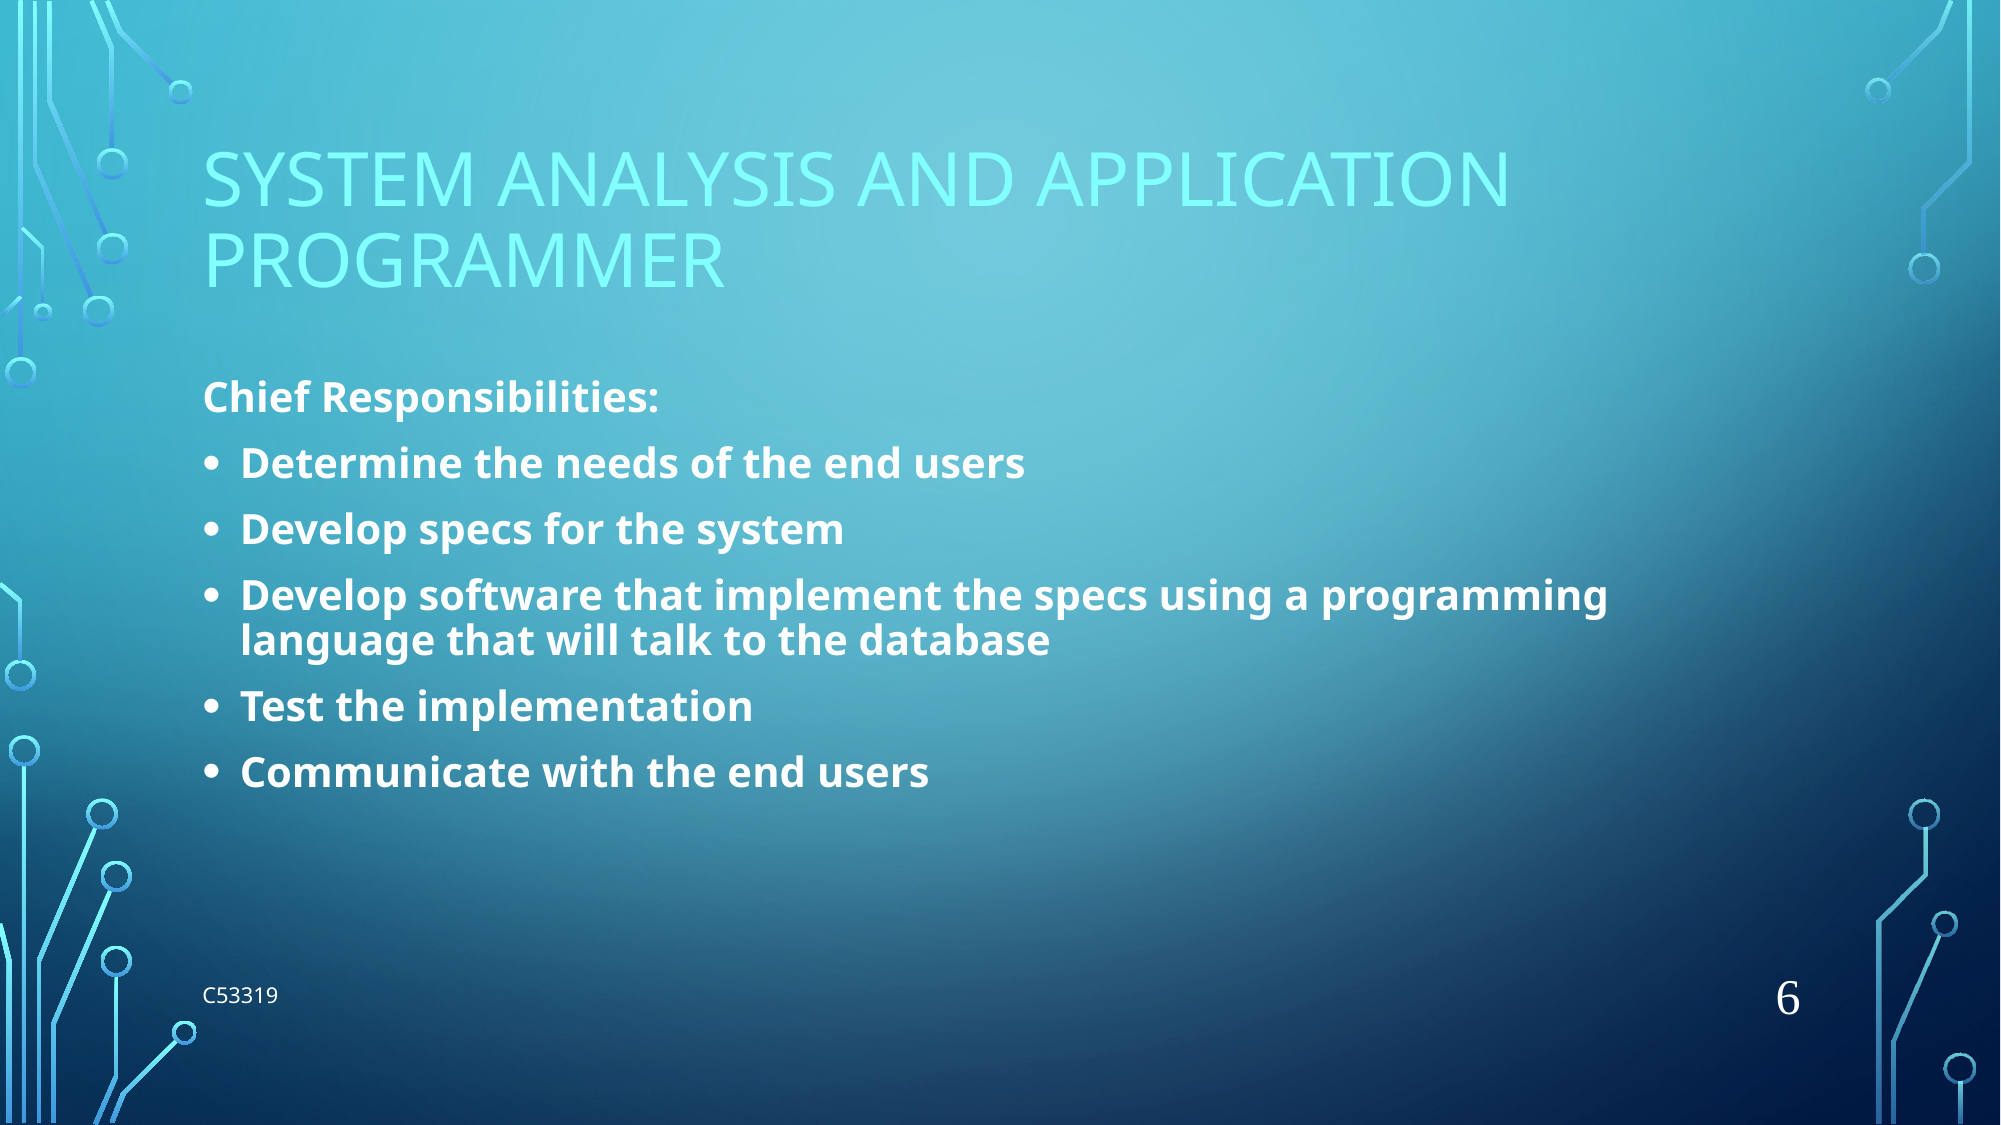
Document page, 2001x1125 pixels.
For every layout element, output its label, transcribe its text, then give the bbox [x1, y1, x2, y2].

title System analysis and application Programmer [187, 101, 1918, 344]
list Chief Responsibilities: Determine the needs of the end users Develop specs for the system Develop software that implement the specs using a programming language that will talk to the database Test the implementation Communicate with the end users [187, 369, 1813, 950]
slide_number 6 [1685, 965, 1813, 1025]
footer C53319 [187, 965, 1211, 1025]
